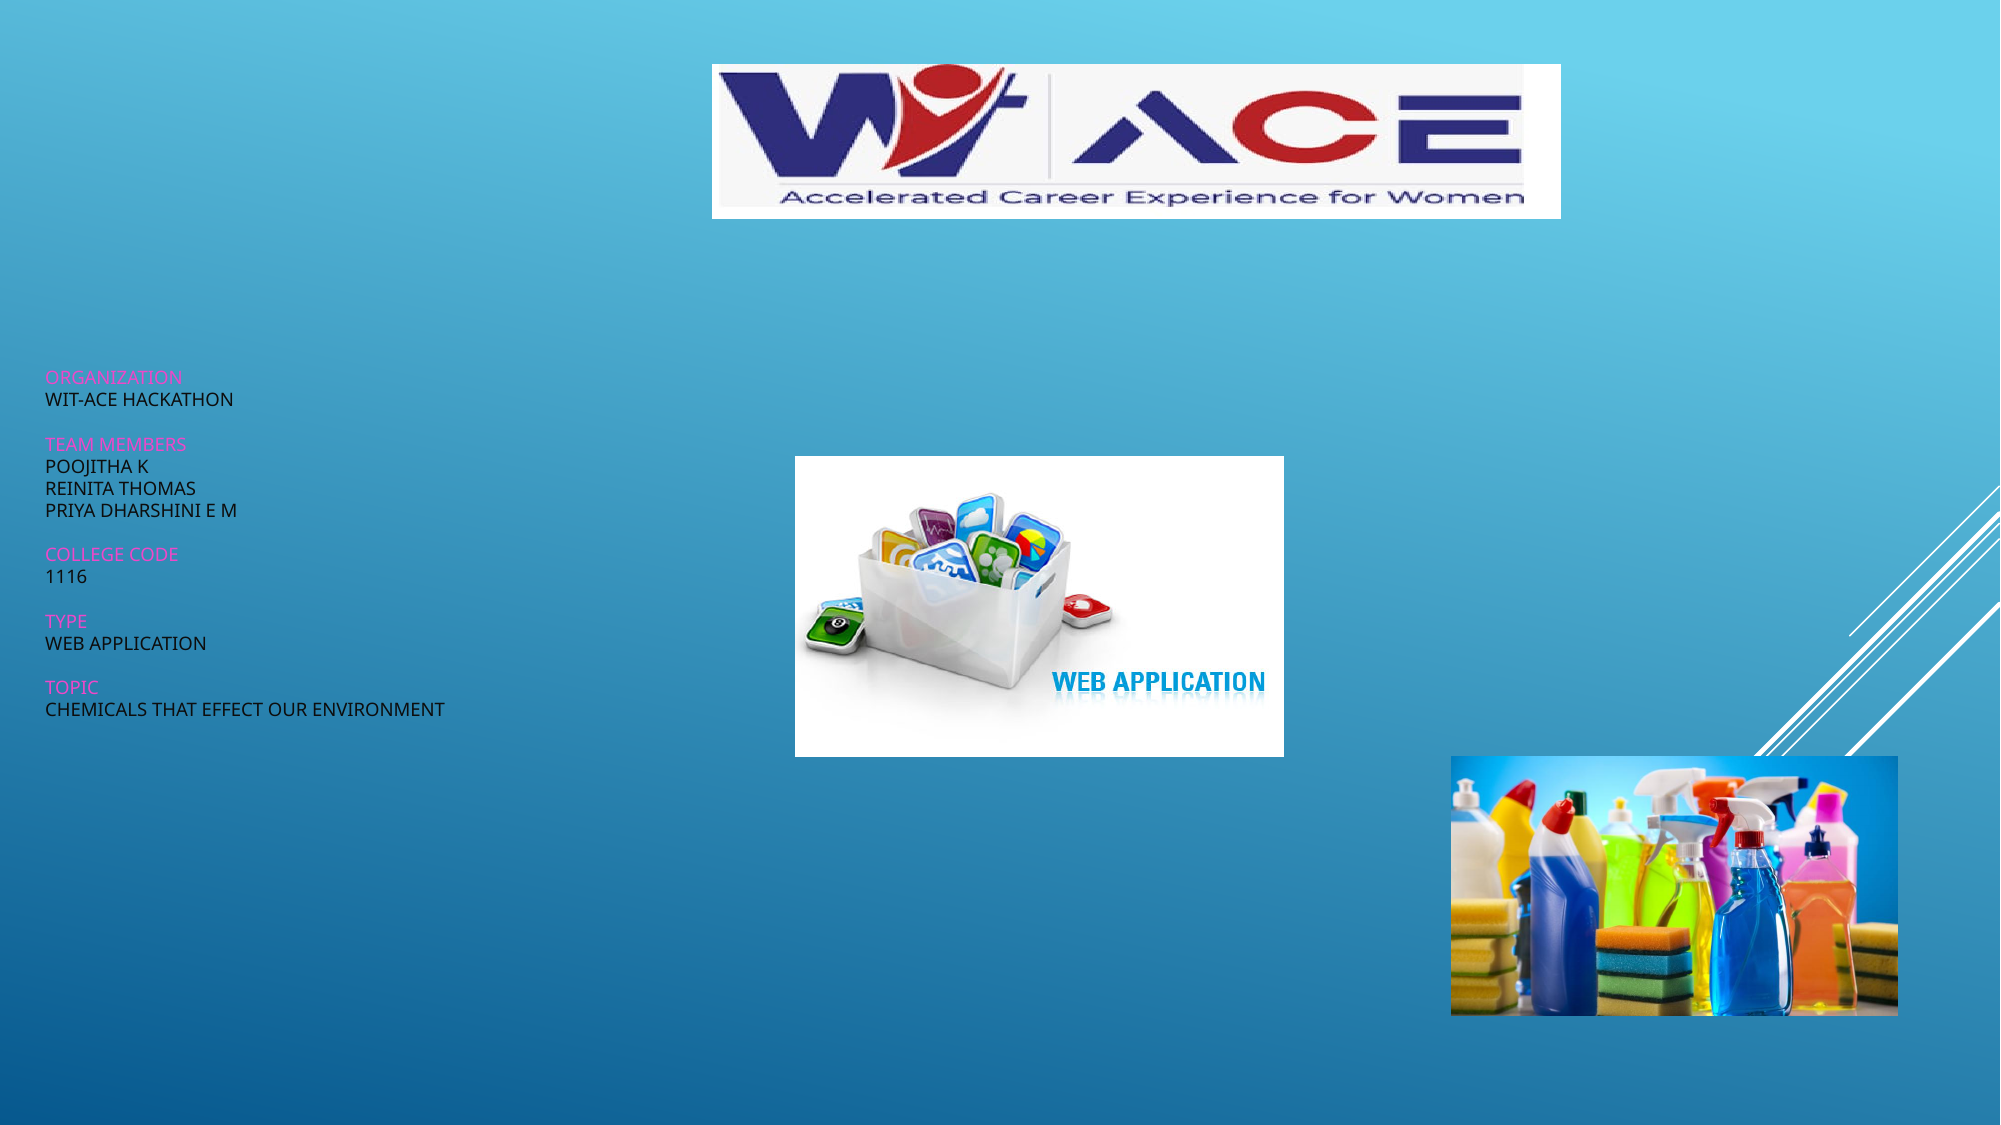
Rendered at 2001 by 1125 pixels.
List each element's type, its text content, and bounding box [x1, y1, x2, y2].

picture [795, 455, 1284, 757]
picture [1891, 857, 1899, 869]
picture [1451, 755, 1899, 1016]
picture [1891, 765, 1899, 786]
picture [1887, 755, 1899, 763]
title organization wit-ace hackathon team members Poojitha k reinita Thomas Priya dharshini e m college code 1116 type web application topic chemicals that effect our environment [30, 37, 1970, 1090]
picture [712, 64, 1561, 220]
